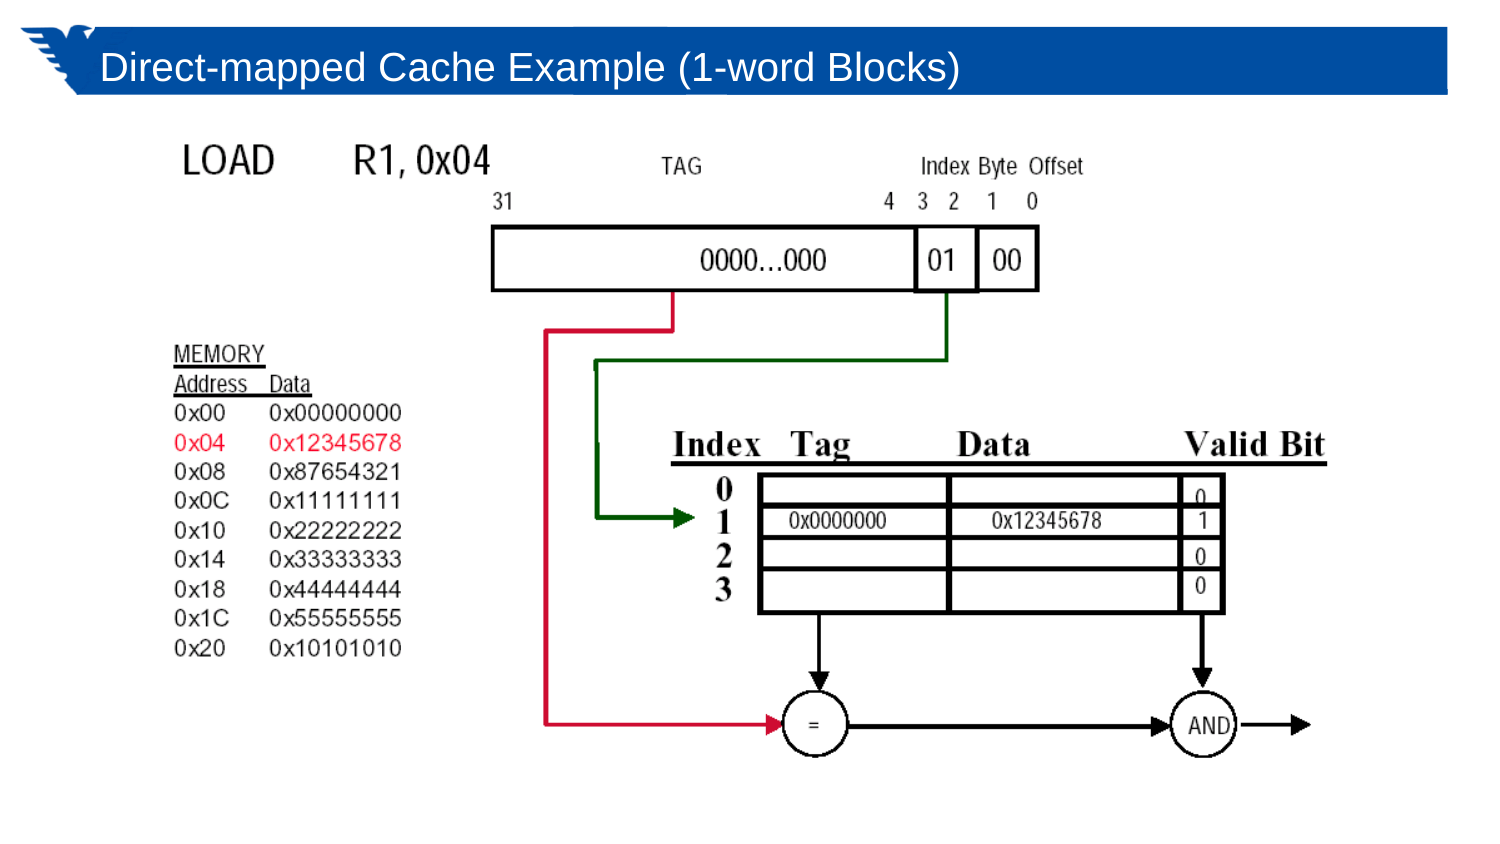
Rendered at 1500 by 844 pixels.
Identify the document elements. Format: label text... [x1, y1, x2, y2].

picture [160, 107, 1341, 773]
picture [5, 14, 148, 95]
title Direct-mapped Cache Example (1-word Blocks) [88, 23, 1457, 108]
